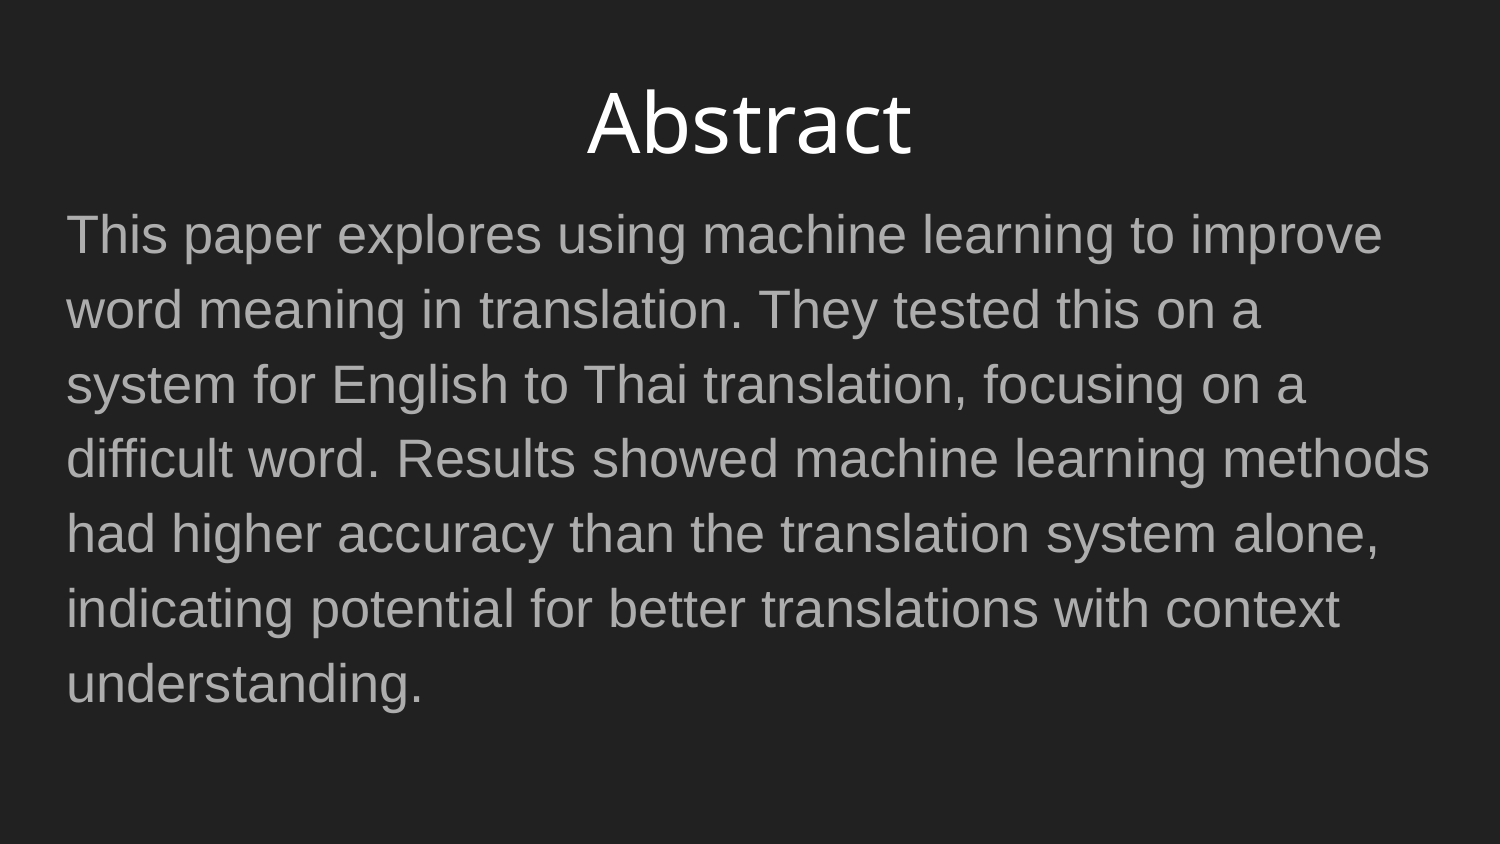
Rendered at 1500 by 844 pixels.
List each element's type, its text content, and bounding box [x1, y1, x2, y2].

title Abstract [51, 72, 1449, 167]
list This paper explores using machine learning to improve word meaning in translation. They tested this on a system for English to Thai translation, focusing on a difficult word. Results showed machine learning methods had higher accuracy than the translation system alone, indicating potential for better translations with context understanding. [51, 174, 1449, 800]
